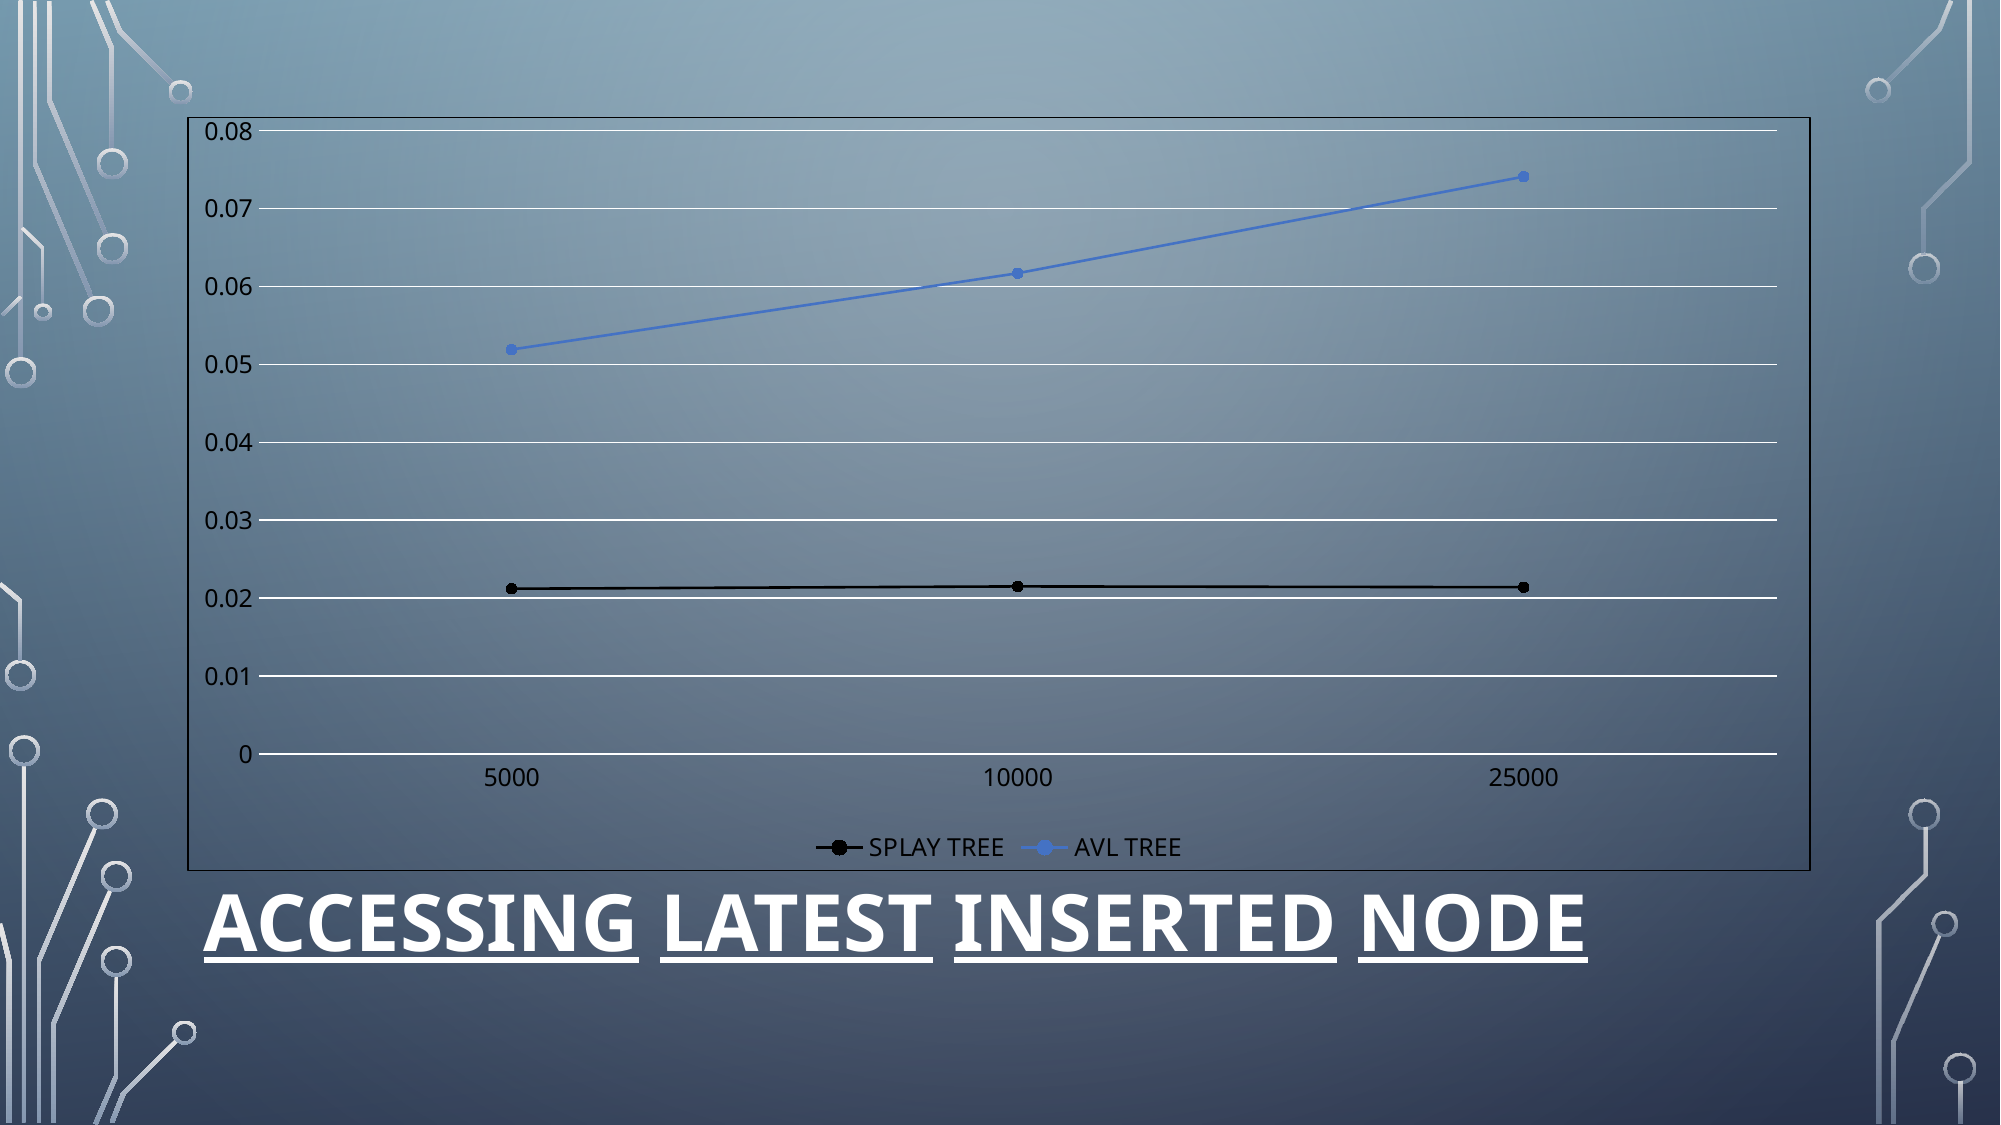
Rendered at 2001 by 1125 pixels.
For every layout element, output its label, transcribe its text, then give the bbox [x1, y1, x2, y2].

chart [186, 113, 1812, 872]
title accessing latest inserted node [189, 872, 1632, 977]
